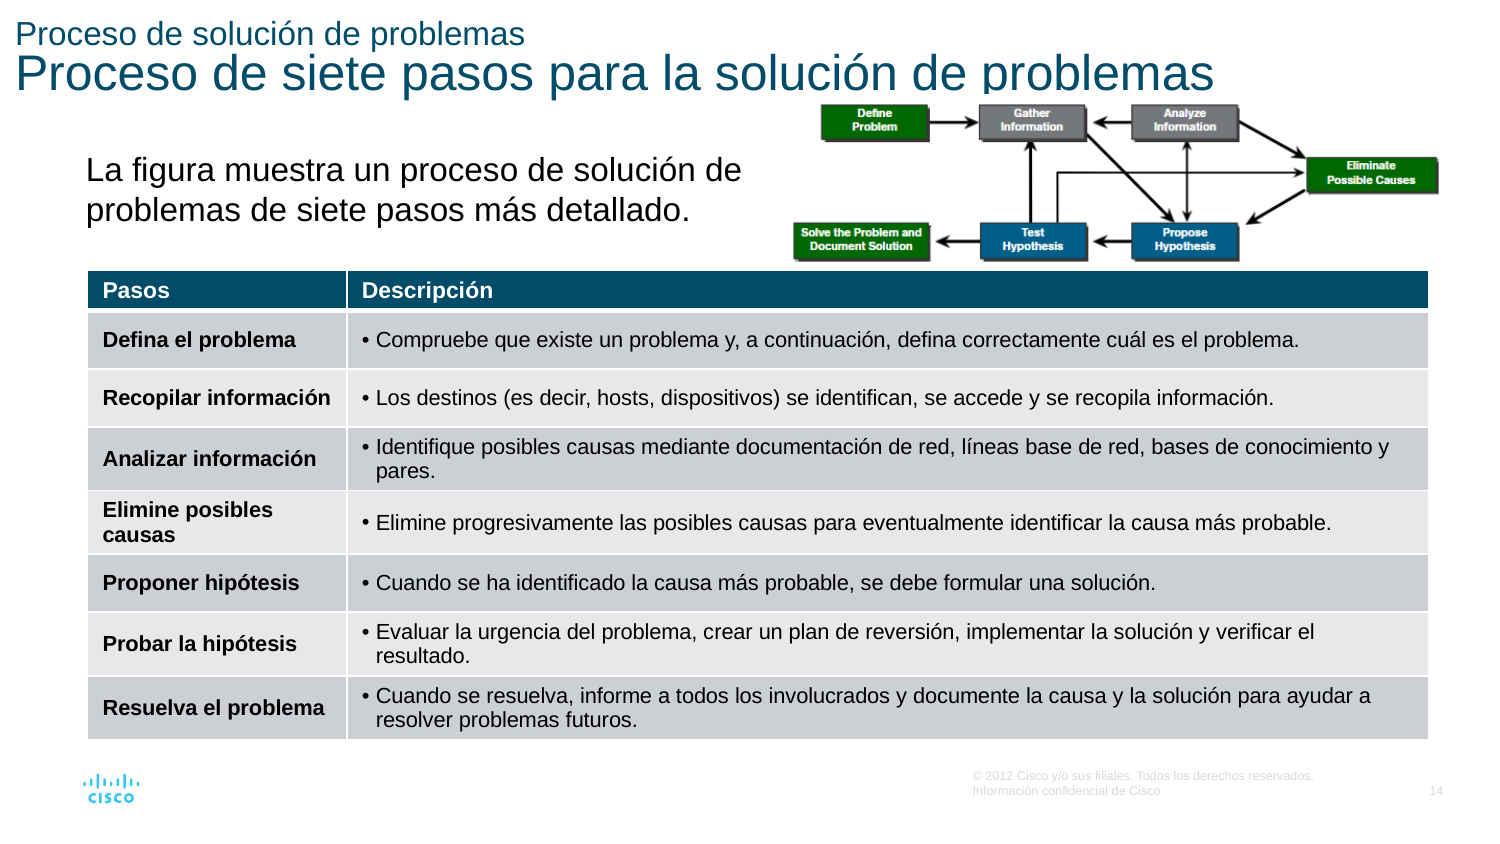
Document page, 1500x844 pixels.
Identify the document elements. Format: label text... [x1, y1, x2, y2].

picture [786, 94, 1446, 271]
table_cell Probar la hipótesis [88, 613, 346, 675]
table_cell Defina el problema [88, 313, 346, 368]
table_header Descripción [348, 271, 1428, 308]
table_cell Proponer hipótesis [88, 555, 346, 611]
table_cell Cuando se ha identificado la causa más probable, se debe formular una solución. [348, 555, 1428, 611]
table_header Pasos [88, 271, 346, 308]
table_cell Los destinos (es decir, hosts, dispositivos) se identifican, se accede y se recopila información. [348, 370, 1428, 426]
table_cell Elimine posibles causas [88, 491, 346, 553]
table_cell Evaluar la urgencia del problema, crear un plan de reversión, implementar la solución y verificar el resultado. [348, 613, 1428, 675]
table_cell Compruebe que existe un problema y, a continuación, defina correctamente cuál es el problema. [348, 313, 1428, 368]
table_cell Elimine progresivamente las posibles causas para eventualmente identificar la causa más probable. [348, 491, 1428, 553]
table_cell Identifique posibles causas mediante documentación de red, líneas base de red, bases de conocimiento y pares. [348, 428, 1428, 490]
table_cell Cuando se resuelva, informe a todos los involucrados y documente la causa y la solución para ayudar a resolver problemas futuros. [348, 677, 1428, 739]
title Proceso de solución de problemas Proceso de siete pasos para la solución de problemas [0, 0, 1369, 121]
table_cell Resuelva el problema [88, 677, 346, 739]
table_cell Analizar información [88, 428, 346, 490]
table_cell Recopilar información [88, 370, 346, 426]
list La figura muestra un proceso de solución de problemas de siete pasos más detallado. [70, 140, 780, 236]
